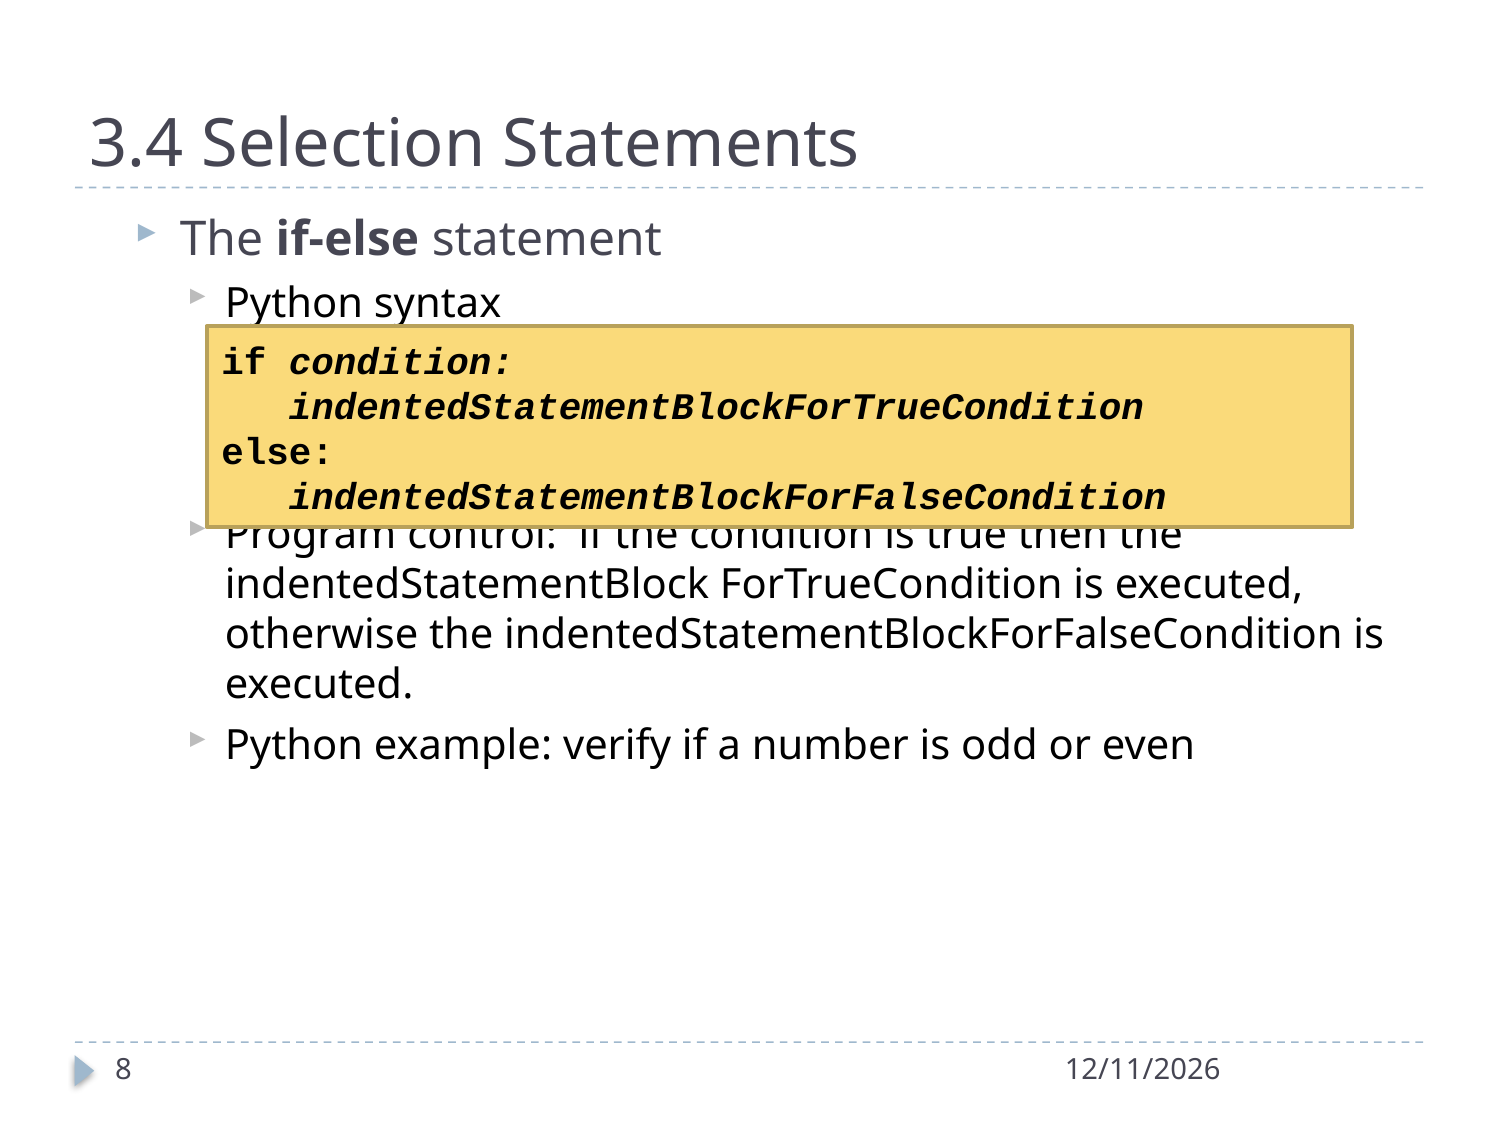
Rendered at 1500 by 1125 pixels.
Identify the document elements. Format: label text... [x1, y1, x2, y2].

text_box 3.4 Selection Statements [75, 24, 1425, 188]
text_box The if-else statement Python syntax Program control: if the condition is true then the indentedStatementBlock ForTrueCondition is executed, otherwise the indentedStatementBlockForFalseCondition is executed. Python example: verify if a number is odd or even [74, 200, 1459, 1010]
text_box if condition: indentedStatementBlockForTrueCondition else: indentedStatementBlockForFalseCondition [205, 324, 1354, 529]
text_box 12/01/2021 [1050, 1042, 1426, 1103]
text_box 1 [100, 1042, 426, 1103]
